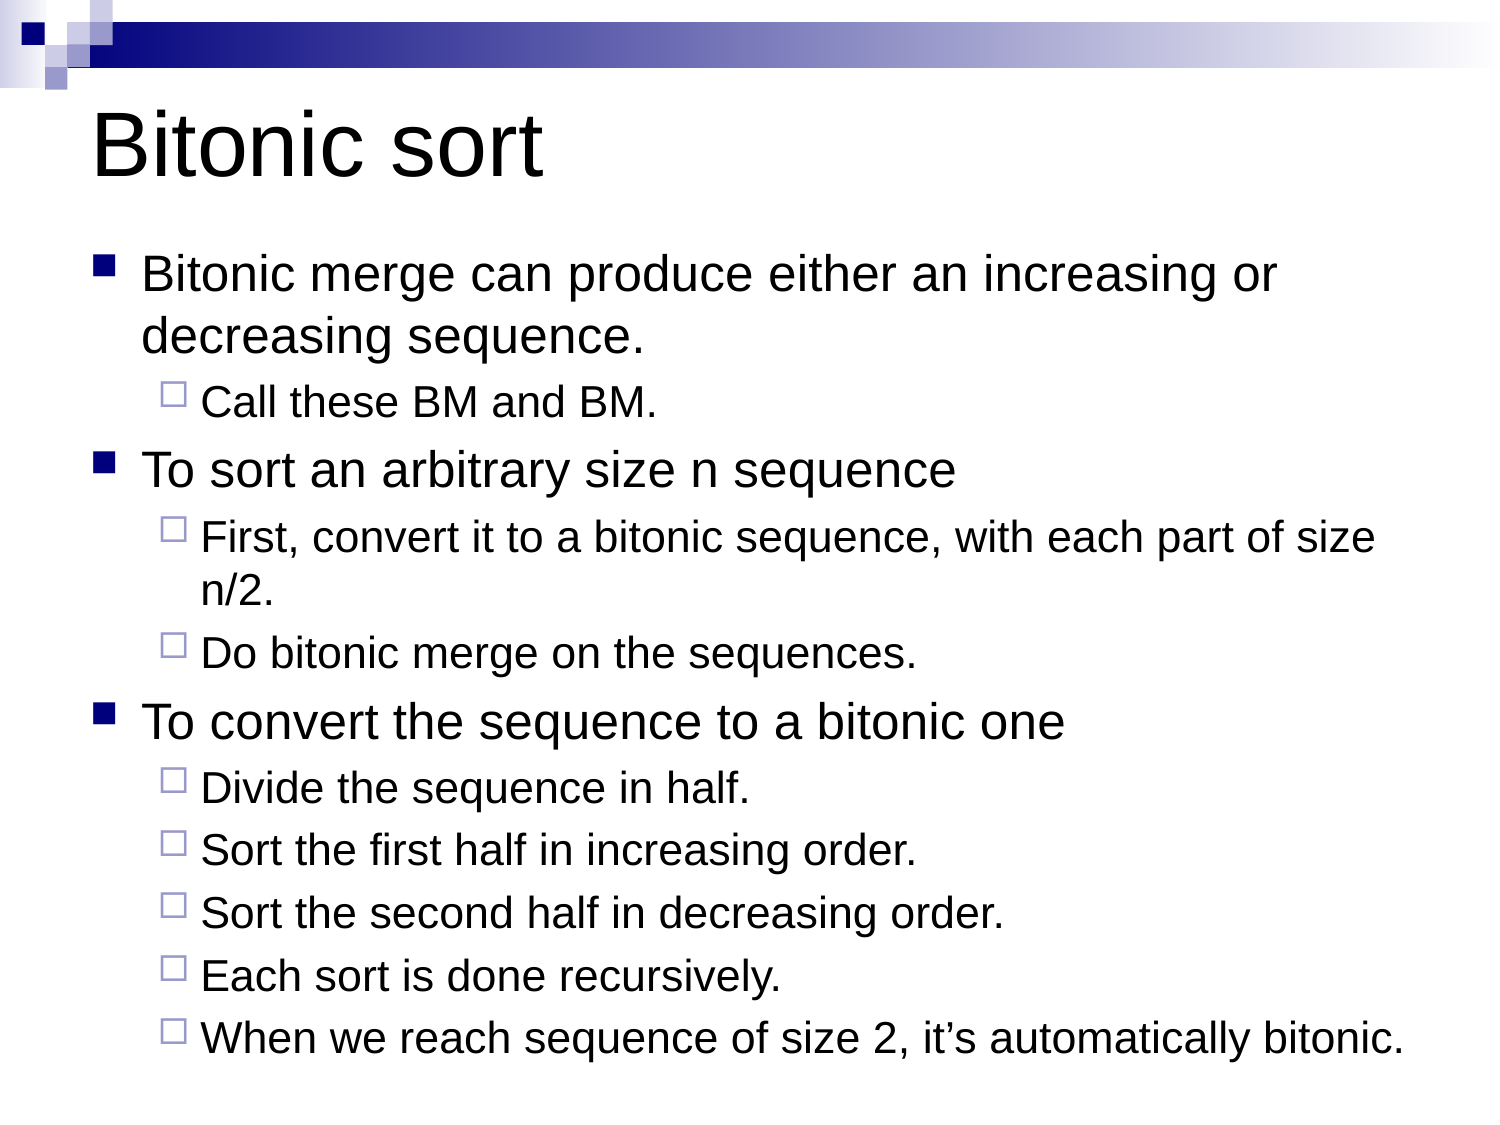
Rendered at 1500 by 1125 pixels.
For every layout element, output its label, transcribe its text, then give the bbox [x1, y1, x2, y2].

title Bitonic sort [75, 75, 1425, 205]
